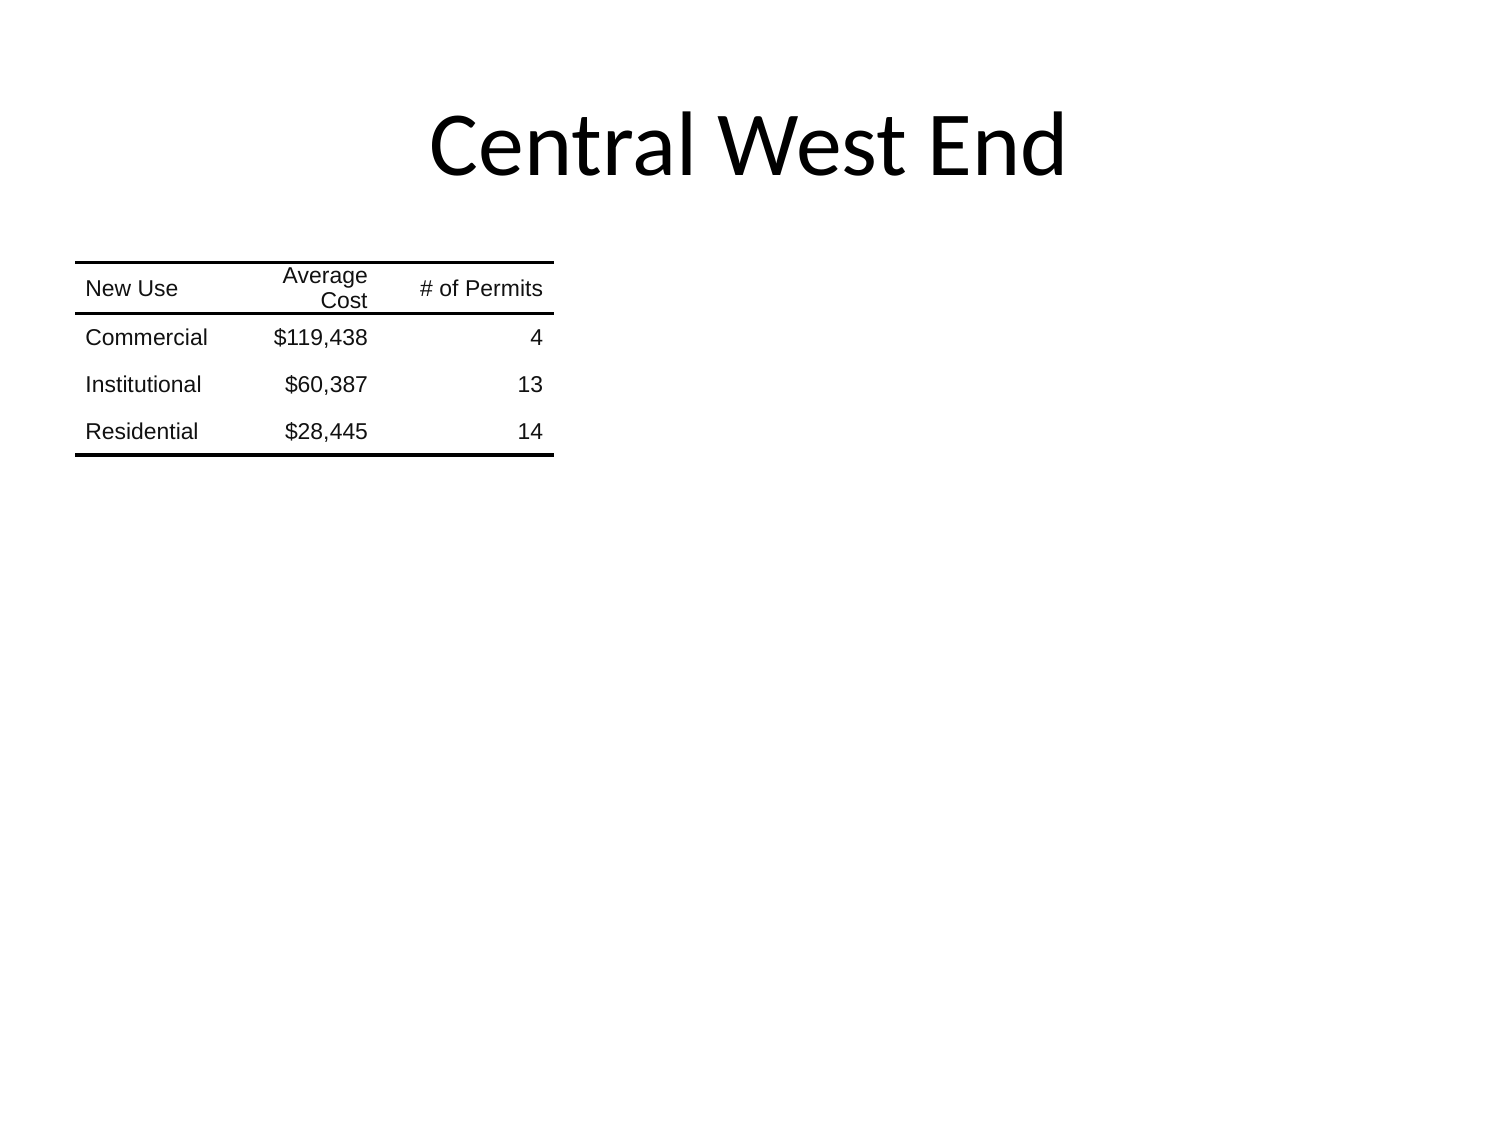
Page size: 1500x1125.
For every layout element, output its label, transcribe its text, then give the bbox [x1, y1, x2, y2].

table_cell Residential [75, 408, 240, 453]
table_cell Institutional [75, 361, 240, 408]
table_cell 4 [378, 315, 554, 361]
title Central West End [75, 45, 1425, 233]
table_cell $60,387 [240, 361, 378, 408]
table_cell 14 [378, 408, 554, 453]
table_cell $119,438 [240, 315, 378, 361]
table_cell 13 [378, 361, 554, 408]
table_cell Commercial [75, 315, 240, 361]
table_header # of Permits [378, 264, 554, 312]
table_header Average Cost [240, 264, 378, 312]
table_header New Use [75, 264, 240, 312]
table_cell $28,445 [240, 408, 378, 453]
